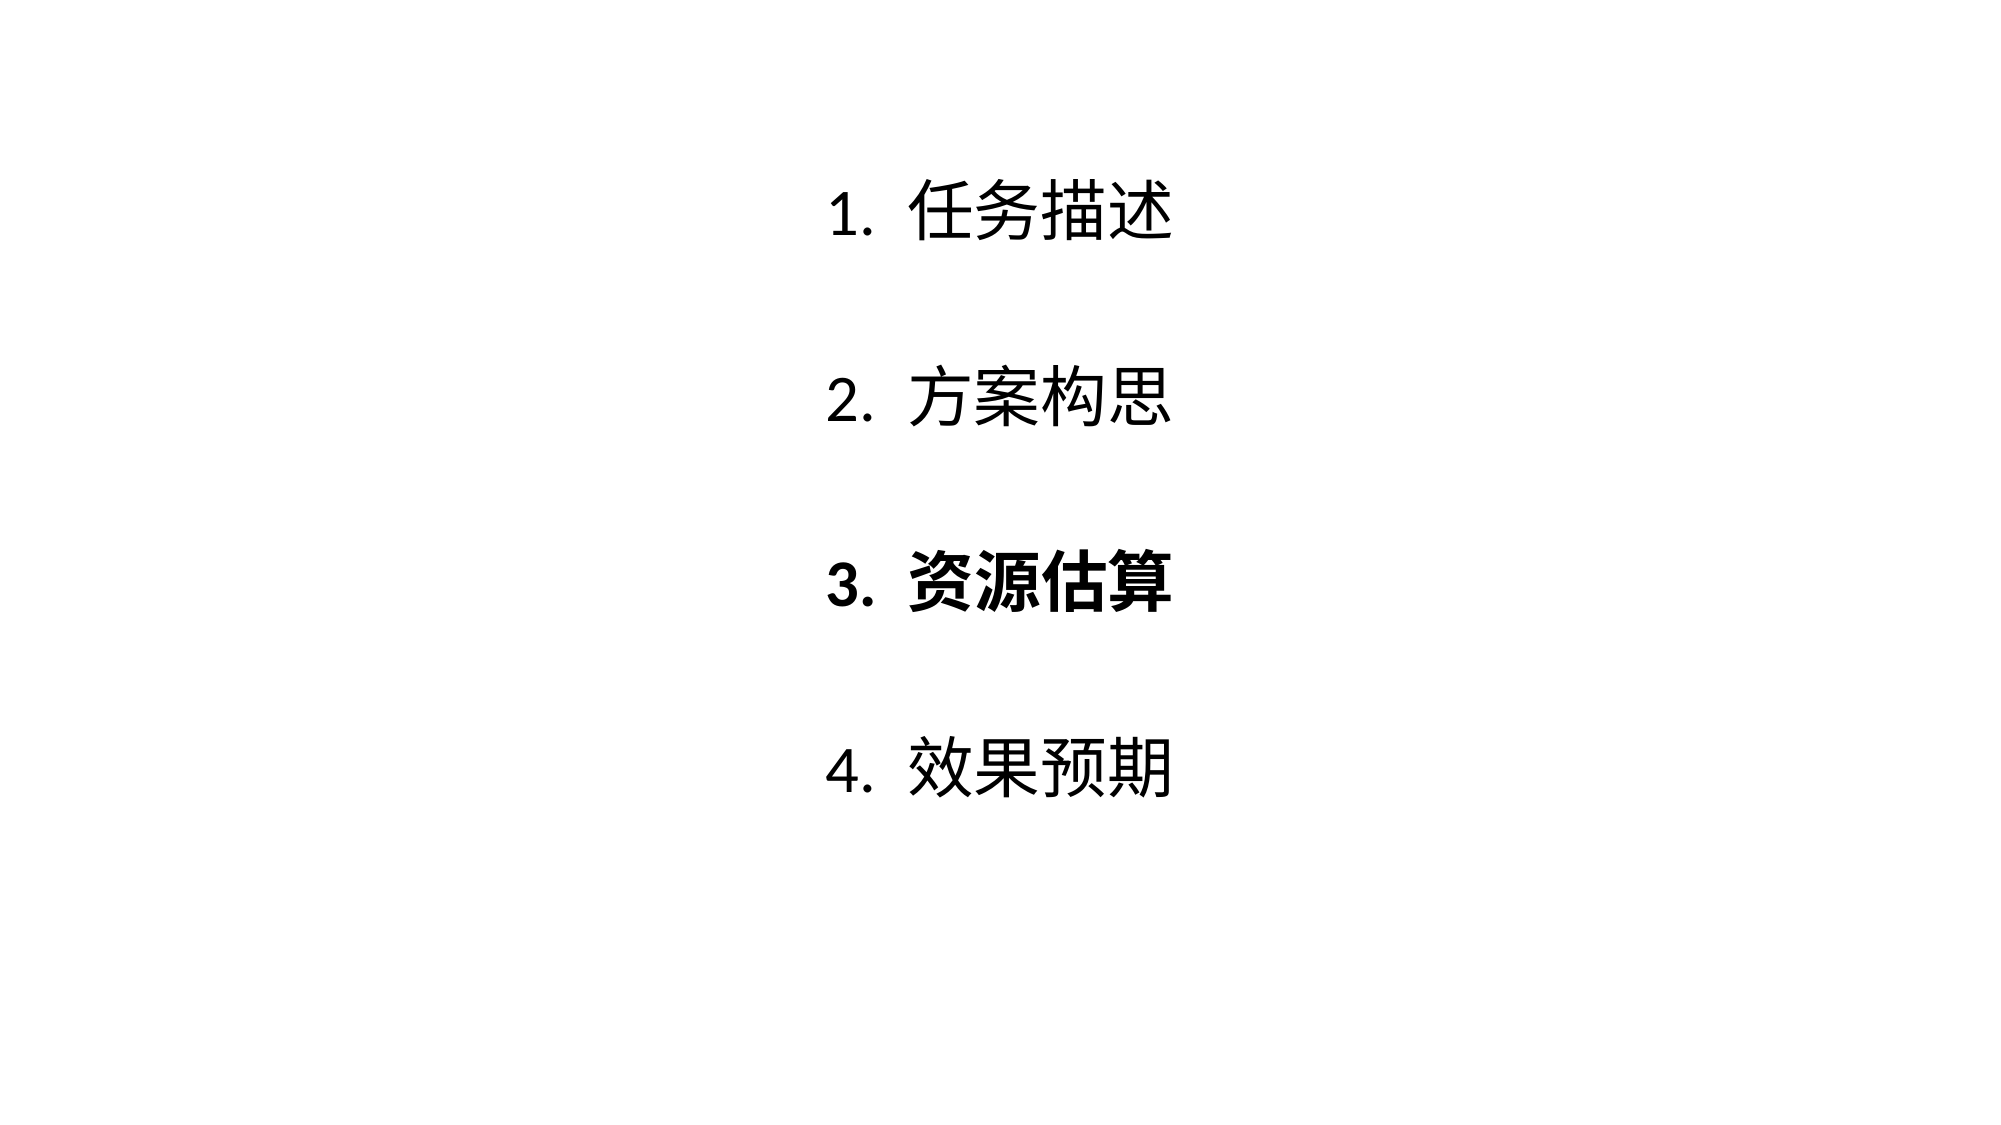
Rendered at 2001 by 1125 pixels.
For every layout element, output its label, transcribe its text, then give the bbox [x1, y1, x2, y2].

subtitle 1. 任务描述 2. 方案构思 3. 资源估算 4. 效果预期 [249, 170, 1750, 991]
